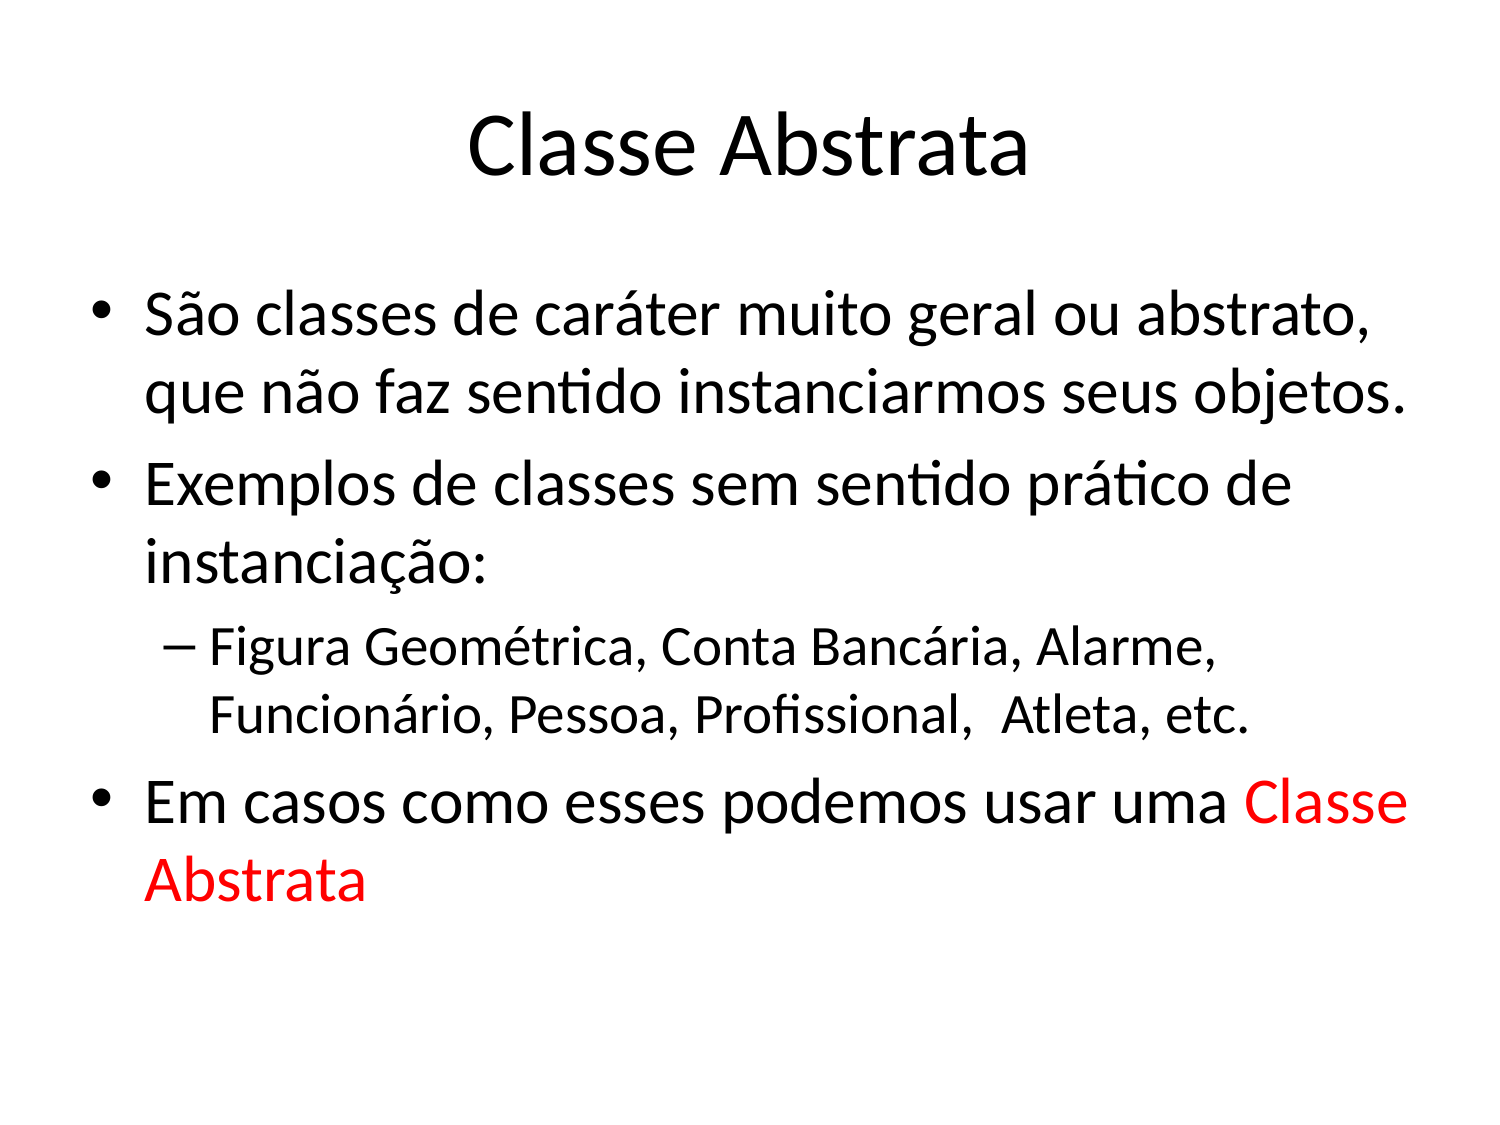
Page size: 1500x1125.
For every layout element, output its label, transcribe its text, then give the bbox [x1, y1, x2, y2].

title Classe Abstrata [75, 45, 1425, 233]
list São classes de caráter muito geral ou abstrato, que não faz sentido instanciarmos seus objetos. Exemplos de classes sem sentido prático de instanciação: Figura Geométrica, Conta Bancária, Alarme, Funcionário, Pessoa, Profissional, Atleta, etc. Em casos como esses podemos usar uma Classe Abstrata [75, 262, 1425, 1005]
